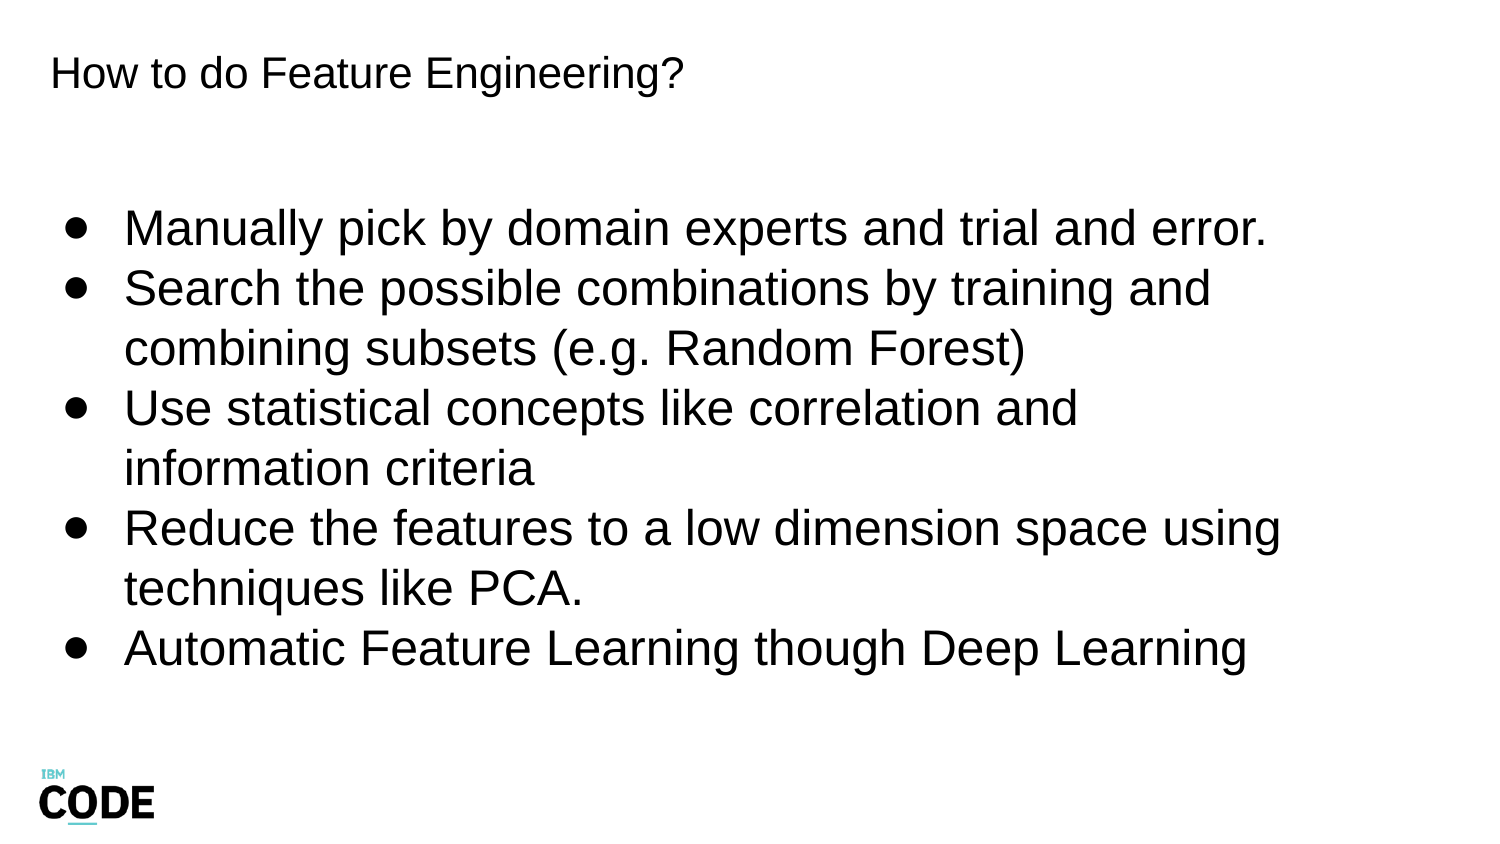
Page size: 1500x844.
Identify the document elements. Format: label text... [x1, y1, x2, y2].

picture [39, 773, 154, 825]
list Manually pick by domain experts and trial and error. Search the possible combinations by training and combining subsets (e.g. Random Forest) Use statistical concepts like correlation and information criteria Reduce the features to a low dimension space using techniques like PCA. Automatic Feature Learning though Deep Learning [36, 183, 1470, 773]
title How to do Feature Engineering? [36, 32, 1470, 160]
